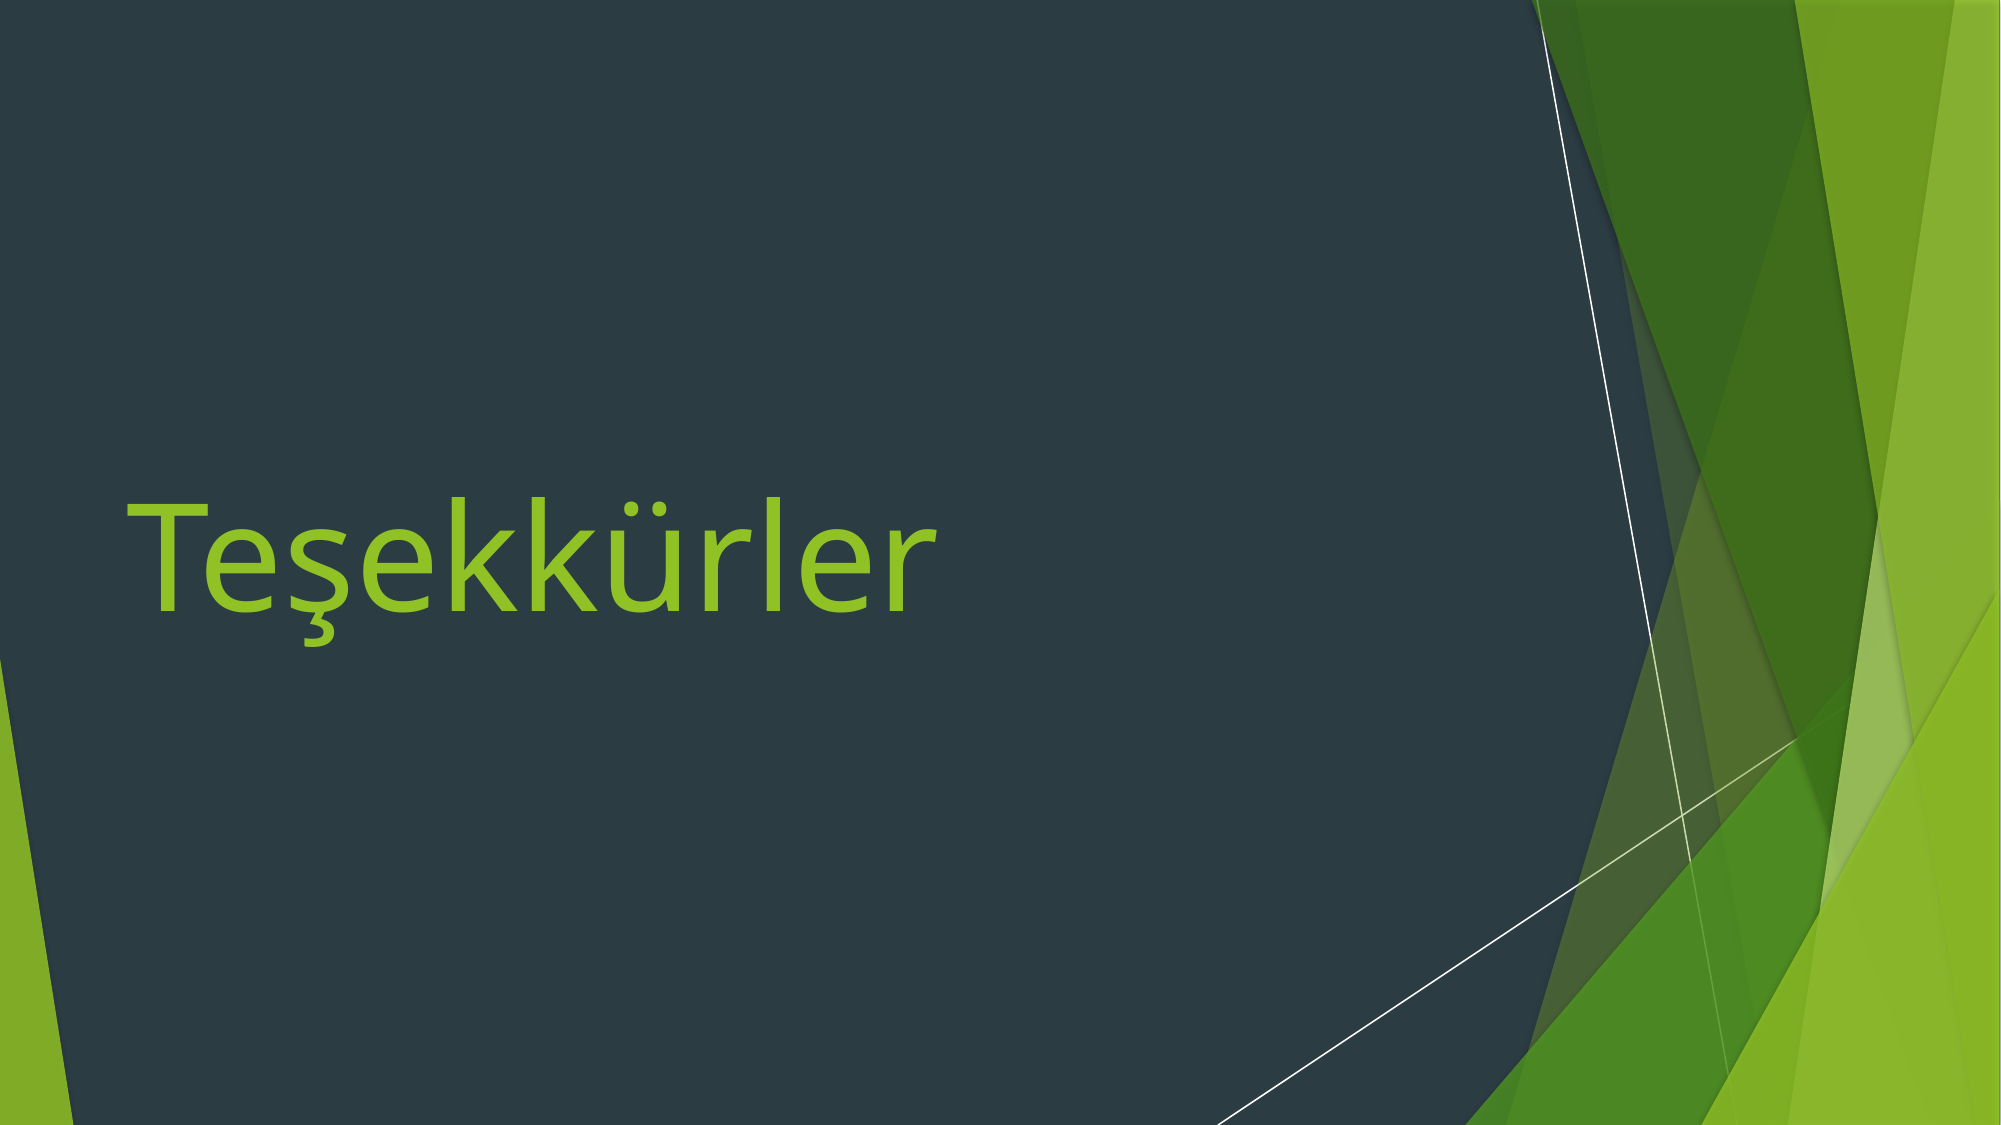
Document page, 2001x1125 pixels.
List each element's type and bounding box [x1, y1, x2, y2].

text_box [0, 0, 2000, 1125]
